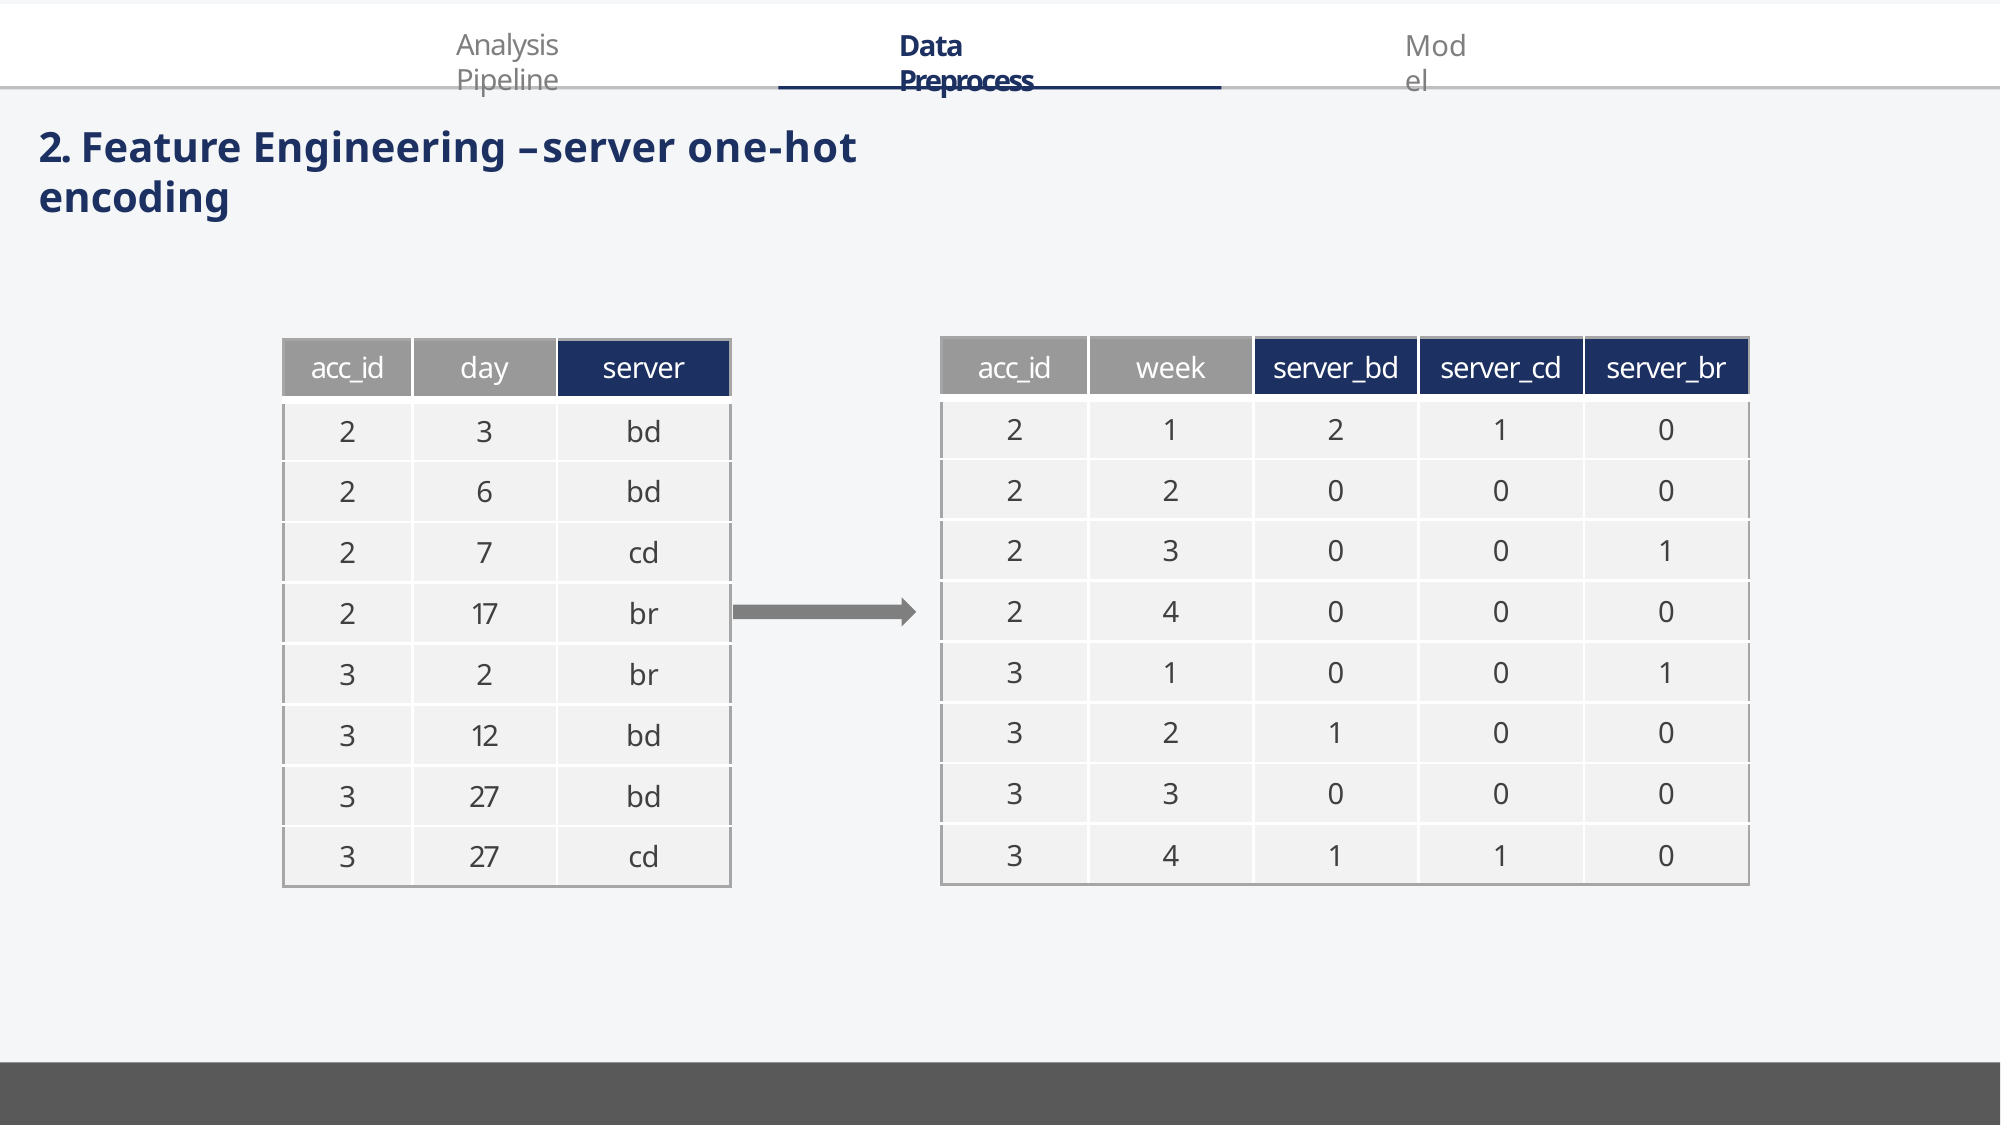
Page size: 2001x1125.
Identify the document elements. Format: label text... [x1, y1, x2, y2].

table_cell 1 [1420, 825, 1583, 883]
table_cell 2 [943, 582, 1087, 640]
table_cell 0 [1585, 402, 1748, 458]
table_cell 3 [414, 404, 556, 460]
table_cell 3 [943, 643, 1087, 701]
table_cell 7 [414, 523, 556, 581]
text_box [733, 597, 917, 627]
table_header server_br [1585, 339, 1748, 394]
table_cell 0 [1255, 582, 1417, 640]
table_cell 1 [1585, 643, 1748, 701]
table_cell br [558, 645, 729, 703]
table_header day [414, 341, 556, 396]
table_cell 2 [1090, 460, 1252, 518]
table_cell 0 [1585, 460, 1748, 518]
table_cell 12 [414, 706, 556, 764]
table_cell bd [558, 706, 729, 764]
table_cell 0 [1585, 582, 1748, 640]
table_cell 3 [1090, 521, 1252, 579]
table_cell 0 [1420, 582, 1583, 640]
table_cell 2 [943, 402, 1087, 458]
table_header acc_id [285, 341, 411, 396]
table_cell 2 [285, 584, 411, 642]
table_cell 3 [943, 825, 1087, 883]
table_cell 0 [1585, 825, 1748, 883]
table_header acc_id [943, 339, 1087, 394]
table_cell 0 [1420, 643, 1583, 701]
table_cell 3 [943, 764, 1087, 822]
table_cell cd [558, 523, 729, 581]
table_cell 2 [1090, 704, 1252, 762]
table_cell 3 [285, 827, 411, 885]
table_cell 27 [414, 827, 556, 885]
table_cell 6 [414, 462, 556, 521]
table_cell bd [558, 462, 729, 521]
table_cell 2 [285, 404, 411, 460]
table_cell cd [558, 827, 729, 885]
text_box Data Preprocess [896, 25, 1104, 87]
table_cell 2 [943, 521, 1087, 579]
text_box Data Preprocess [896, 88, 1104, 98]
text_box Analysis Pipeline [453, 24, 661, 97]
table_cell 0 [1255, 643, 1417, 701]
table_cell 2 [285, 462, 411, 521]
table_cell 1 [1255, 825, 1417, 883]
table_cell 3 [943, 704, 1087, 762]
table_cell 4 [1090, 825, 1252, 883]
table_cell 0 [1255, 764, 1417, 822]
table_cell 3 [285, 645, 411, 703]
table_cell 0 [1420, 764, 1583, 822]
table_cell 3 [1090, 764, 1252, 822]
table_header server [558, 341, 729, 396]
table_header server_bd [1255, 339, 1417, 394]
table_header week [1090, 339, 1252, 394]
table_cell 1 [1090, 643, 1252, 701]
table_cell 2 [943, 460, 1087, 518]
table_cell 2 [414, 645, 556, 703]
table_cell 3 [285, 767, 411, 825]
table_cell 3 [285, 706, 411, 764]
text_box 2. Feature Engineering – server one-hot encoding [36, 119, 953, 222]
table_cell 0 [1420, 704, 1583, 762]
table_cell 1 [1420, 402, 1583, 458]
table_cell 0 [1420, 460, 1583, 518]
table_cell 0 [1255, 521, 1417, 579]
table_cell 1 [1090, 402, 1252, 458]
table_cell 17 [414, 584, 556, 642]
table_cell 1 [1255, 704, 1417, 762]
table_cell 2 [1255, 402, 1417, 458]
table_cell 4 [1090, 582, 1252, 640]
table_cell 0 [1420, 521, 1583, 579]
table_cell bd [558, 404, 729, 460]
table_cell 0 [1585, 704, 1748, 762]
table_cell 2 [285, 523, 411, 581]
table_cell 0 [1255, 460, 1417, 518]
table_header server_cd [1420, 339, 1583, 394]
table_cell bd [558, 767, 729, 825]
text_box Model [1402, 25, 1483, 98]
table_cell 0 [1585, 764, 1748, 822]
table_cell br [558, 584, 729, 642]
table_cell 27 [414, 767, 556, 825]
table_cell 1 [1585, 521, 1748, 579]
